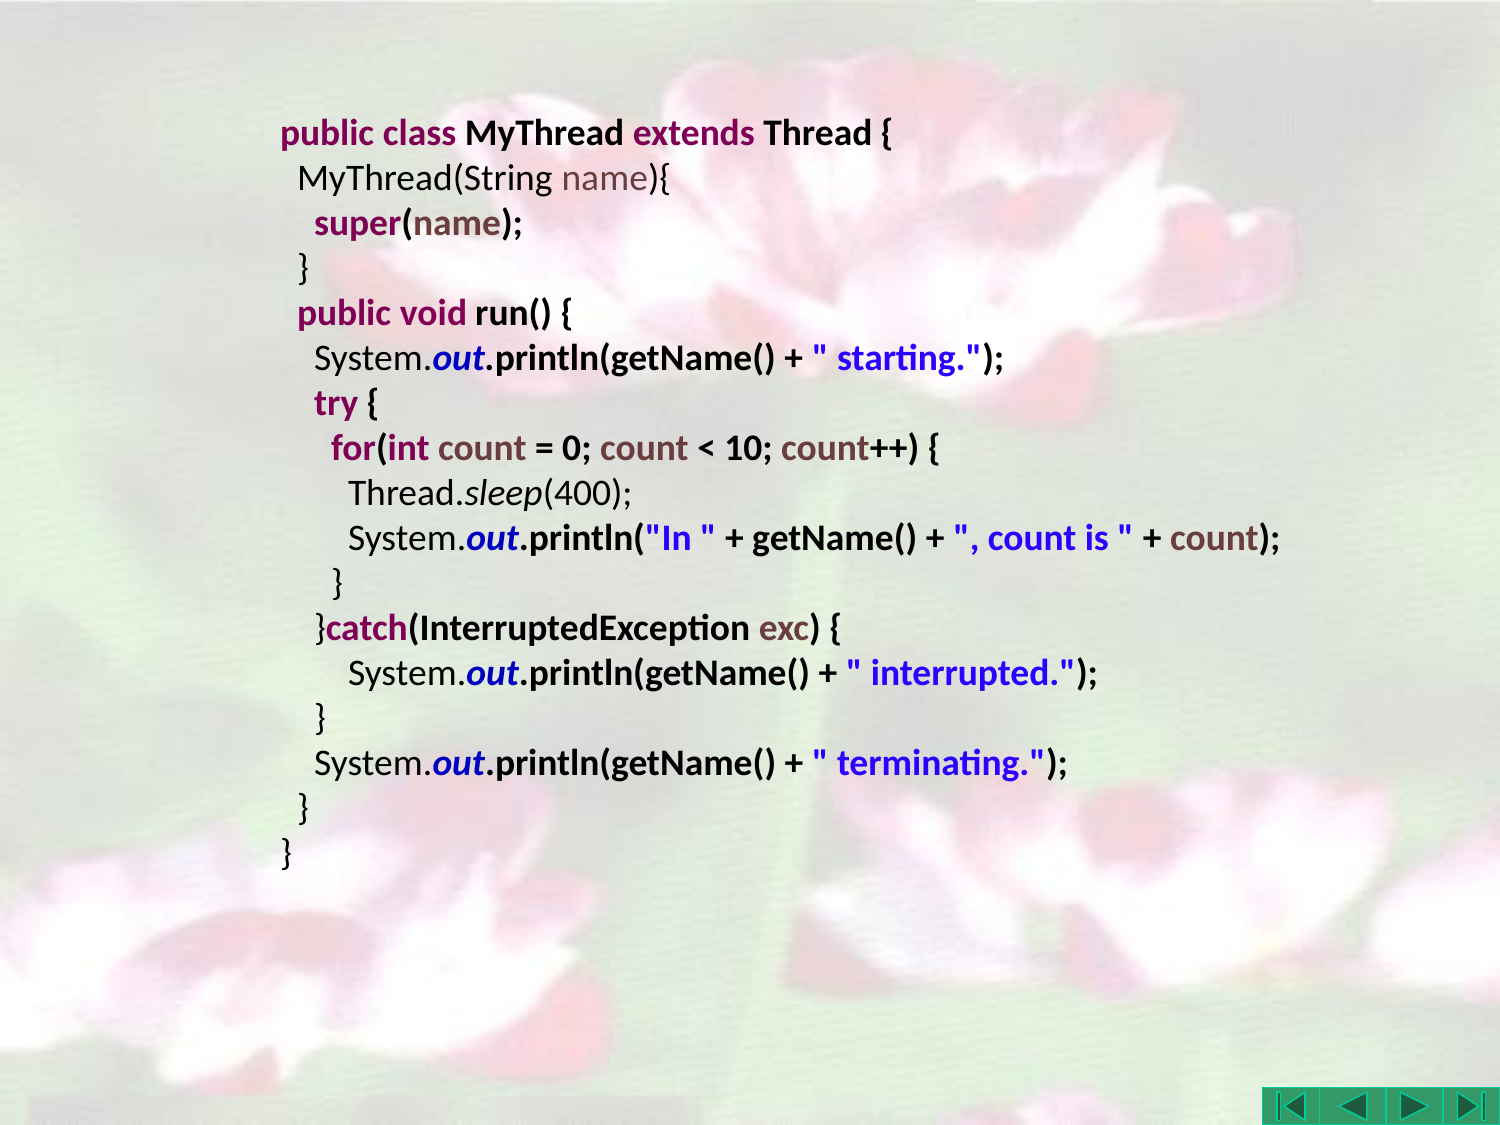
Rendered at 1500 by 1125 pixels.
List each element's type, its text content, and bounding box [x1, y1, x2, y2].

picture [0, 0, 1500, 1125]
text_box public class MyThread extends Thread { MyThread(String name){ super(name); } public void run() { System.out.println(getName() + " starting."); try { for(int count = 0; count < 10; count++) { Thread.sleep(400); System.out.println("In " + getName() + ", count is " + count); } }catch(InterruptedException exc) { System.out.println(getName() + " interrupted."); } System.out.println(getName() + " terminating."); } } [265, 100, 1364, 881]
